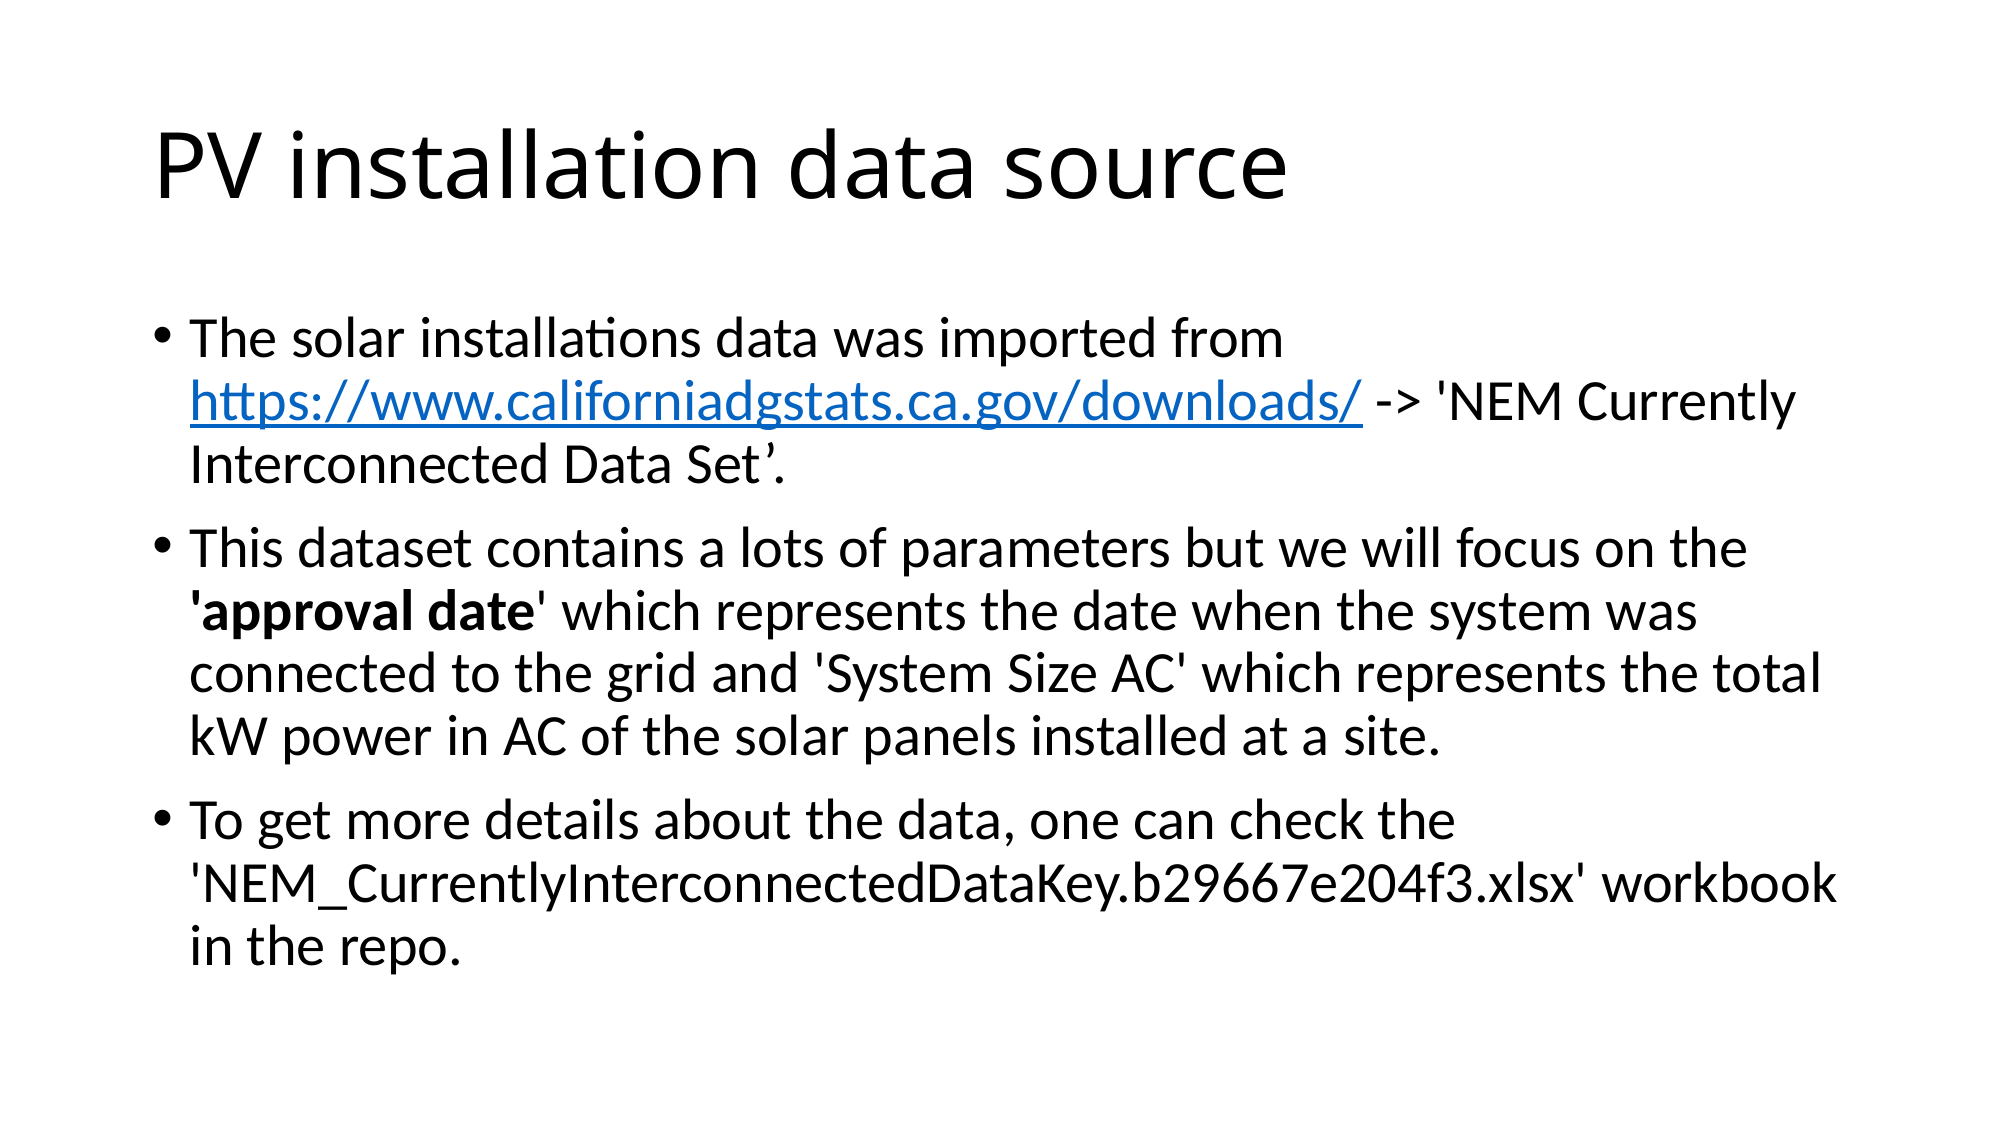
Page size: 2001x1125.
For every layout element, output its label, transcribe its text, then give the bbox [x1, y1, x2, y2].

list The solar installations data was imported from https://www.californiadgstats.ca.gov/downloads/ -> 'NEM Currently Interconnected Data Set’. This dataset contains a lots of parameters but we will focus on the 'approval date' which represents the date when the system was connected to the grid and 'System Size AC' which represents the total kW power in AC of the solar panels installed at a site. To get more details about the data, one can check the 'NEM_CurrentlyInterconnectedDataKey.b29667e204f3.xlsx' workbook in the repo. [137, 299, 1863, 1014]
title PV installation data source [137, 59, 1863, 278]
